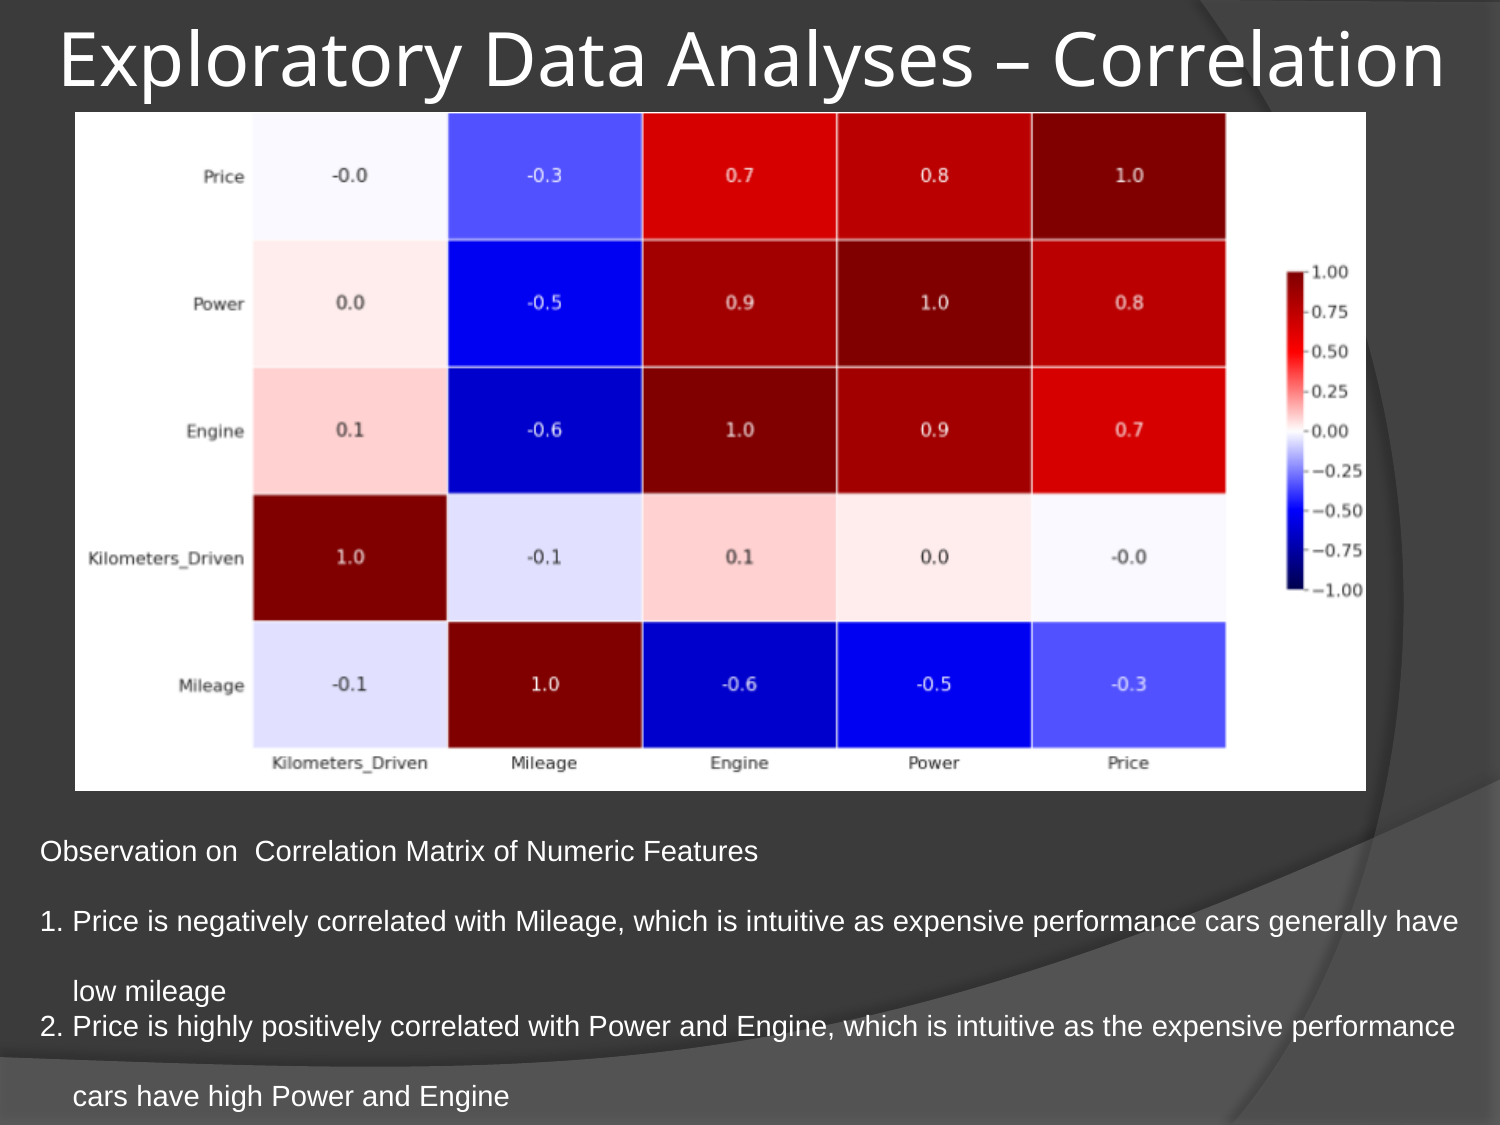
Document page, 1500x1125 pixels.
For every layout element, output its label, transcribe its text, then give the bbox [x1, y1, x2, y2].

picture [74, 112, 1366, 791]
title Exploratory Data Analyses – Correlation [50, 0, 1463, 150]
text_box Observation on Correlation Matrix of Numeric Features 1. Price is negatively correlated with Mileage, which is intuitive as expensive performance cars generally have low mileage 2. Price is highly positively correlated with Power and Engine, which is intuitive as the expensive performance cars have high Power and Engine [24, 824, 1488, 1125]
